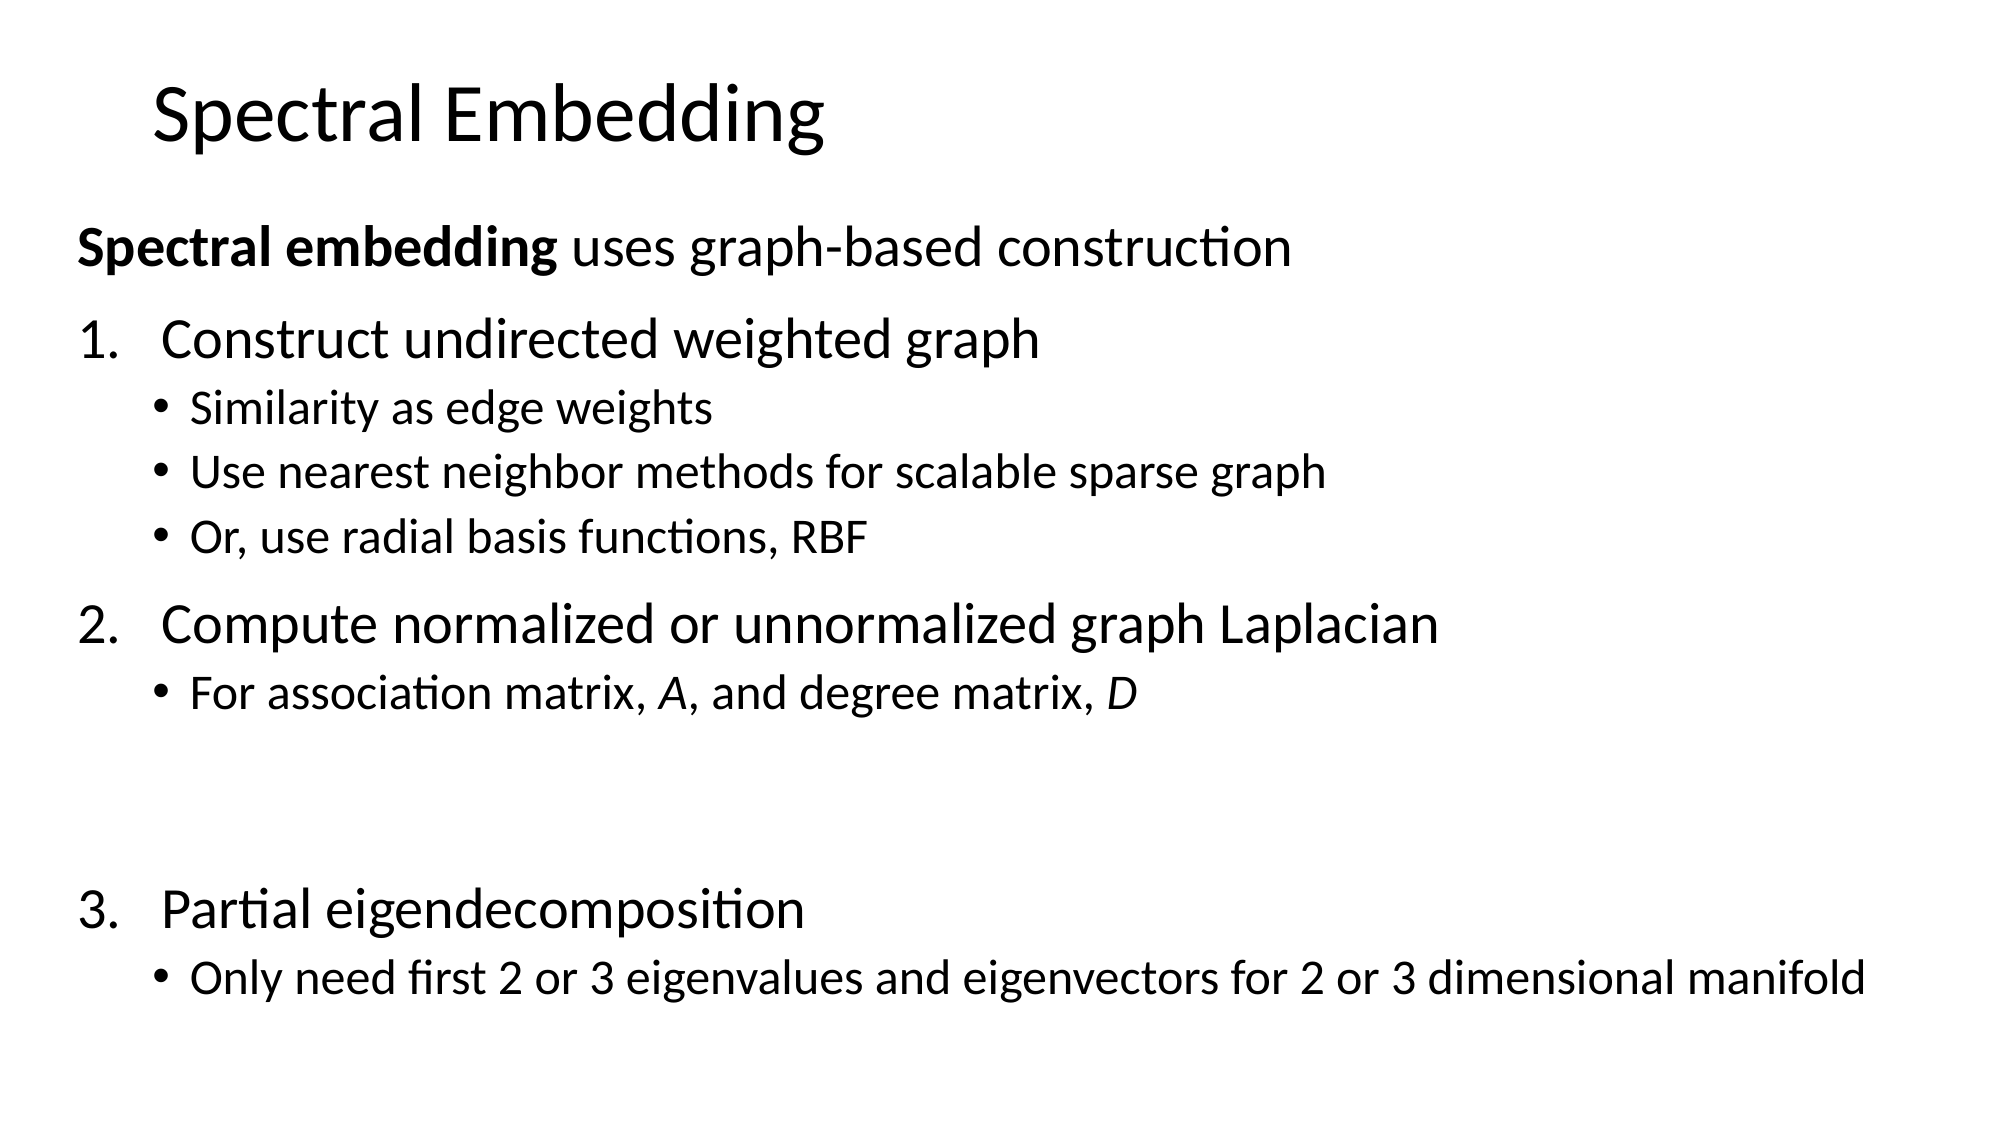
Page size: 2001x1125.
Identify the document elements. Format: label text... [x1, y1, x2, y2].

title Spectral Embedding [137, 59, 1863, 170]
